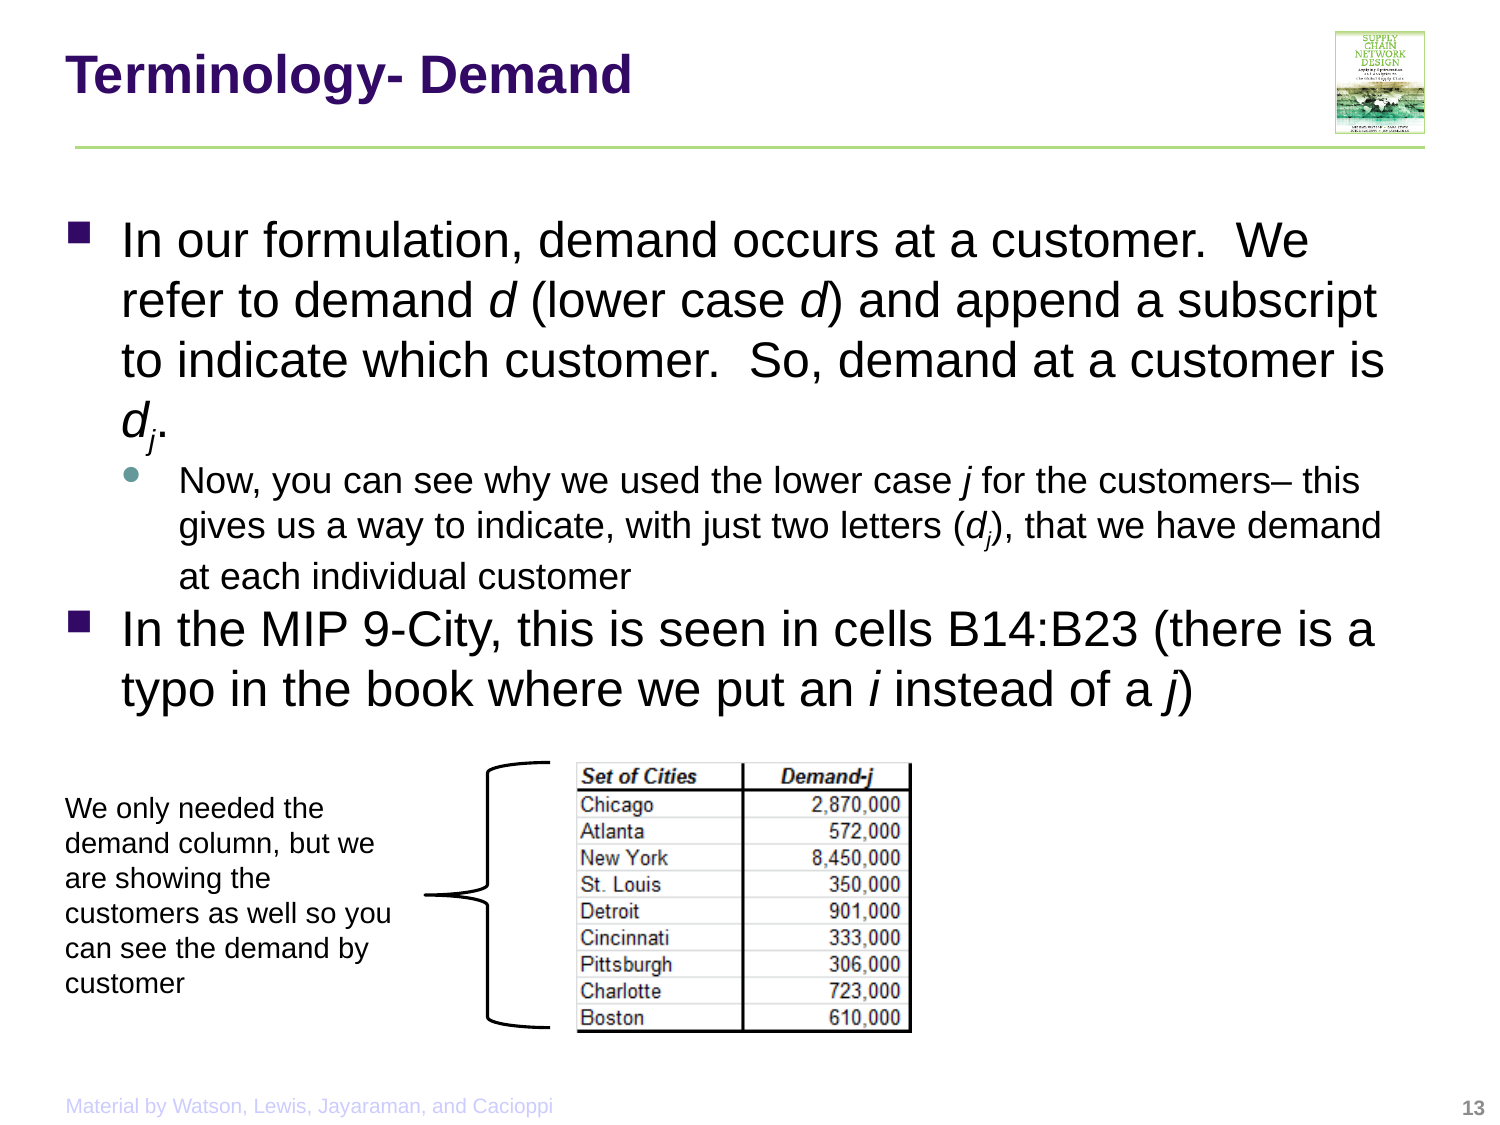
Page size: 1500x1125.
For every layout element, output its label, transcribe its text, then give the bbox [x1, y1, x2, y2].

text_box We only needed the demand column, but we are showing the customers as well so you can see the demand by customer [49, 781, 413, 1007]
picture [1336, 32, 1424, 133]
title Terminology- Demand [50, 0, 1300, 150]
picture [575, 762, 913, 1034]
text_box [425, 762, 551, 1028]
slide_number 13 [1325, 1087, 1500, 1125]
list In our formulation, demand occurs at a customer. We refer to demand d (lower case d) and append a subscript to indicate which customer. So, demand at a customer is dj. Now, you can see why we used the lower case j for the customers– this gives us a way to indicate, with just two letters (dj), that we have demand at each individual customer In the MIP 9-City, this is seen in cells B14:B23 (there is a typo in the book where we put an i instead of a j) [50, 200, 1425, 1038]
